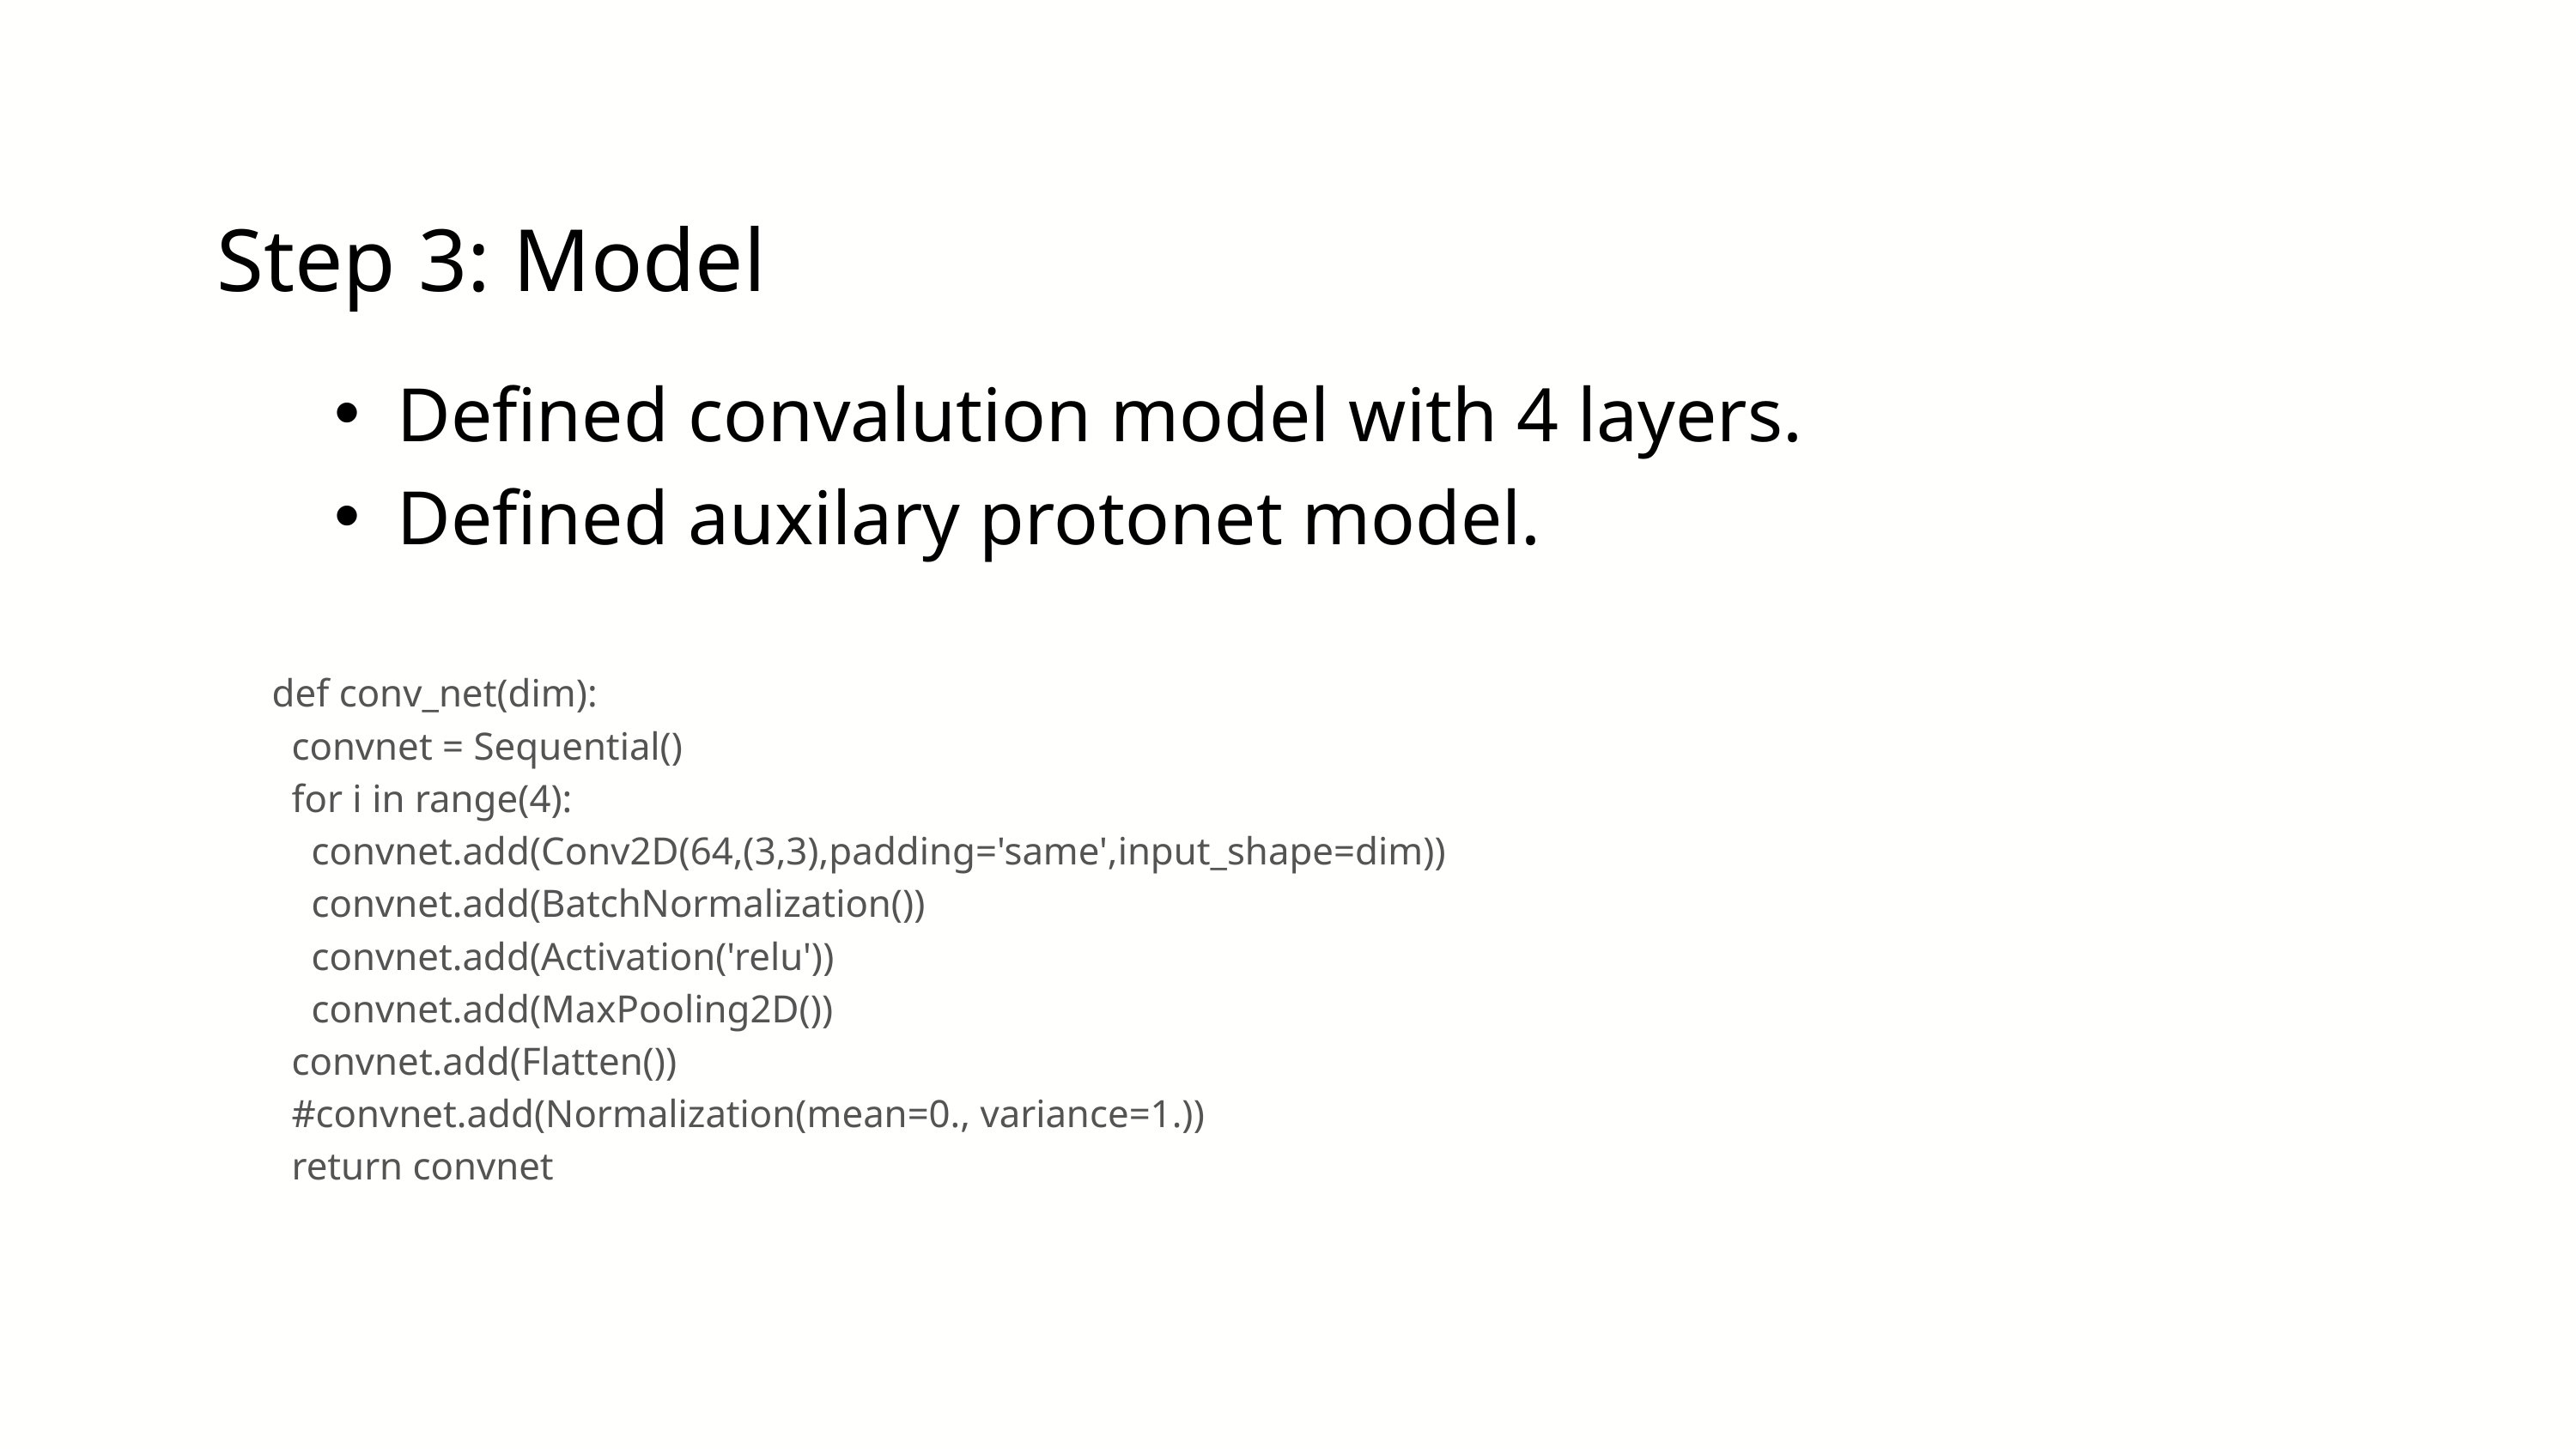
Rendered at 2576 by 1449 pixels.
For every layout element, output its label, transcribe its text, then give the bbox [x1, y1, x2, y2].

text_box Defined convalution model with 4 layers. Defined auxilary protonet model. def conv_net(dim): convnet = Sequential() for i in range(4): convnet.add(Conv2D(64,(3,3),padding='same',input_shape=dim)) convnet.add(BatchNormalization()) convnet.add(Activation('relu')) convnet.add(MaxPooling2D()) convnet.add(Flatten()) #convnet.add(Normalization(mean=0., variance=1.)) return convnet [271, 353, 2305, 1344]
text_box Step 3: Model [205, 188, 800, 309]
